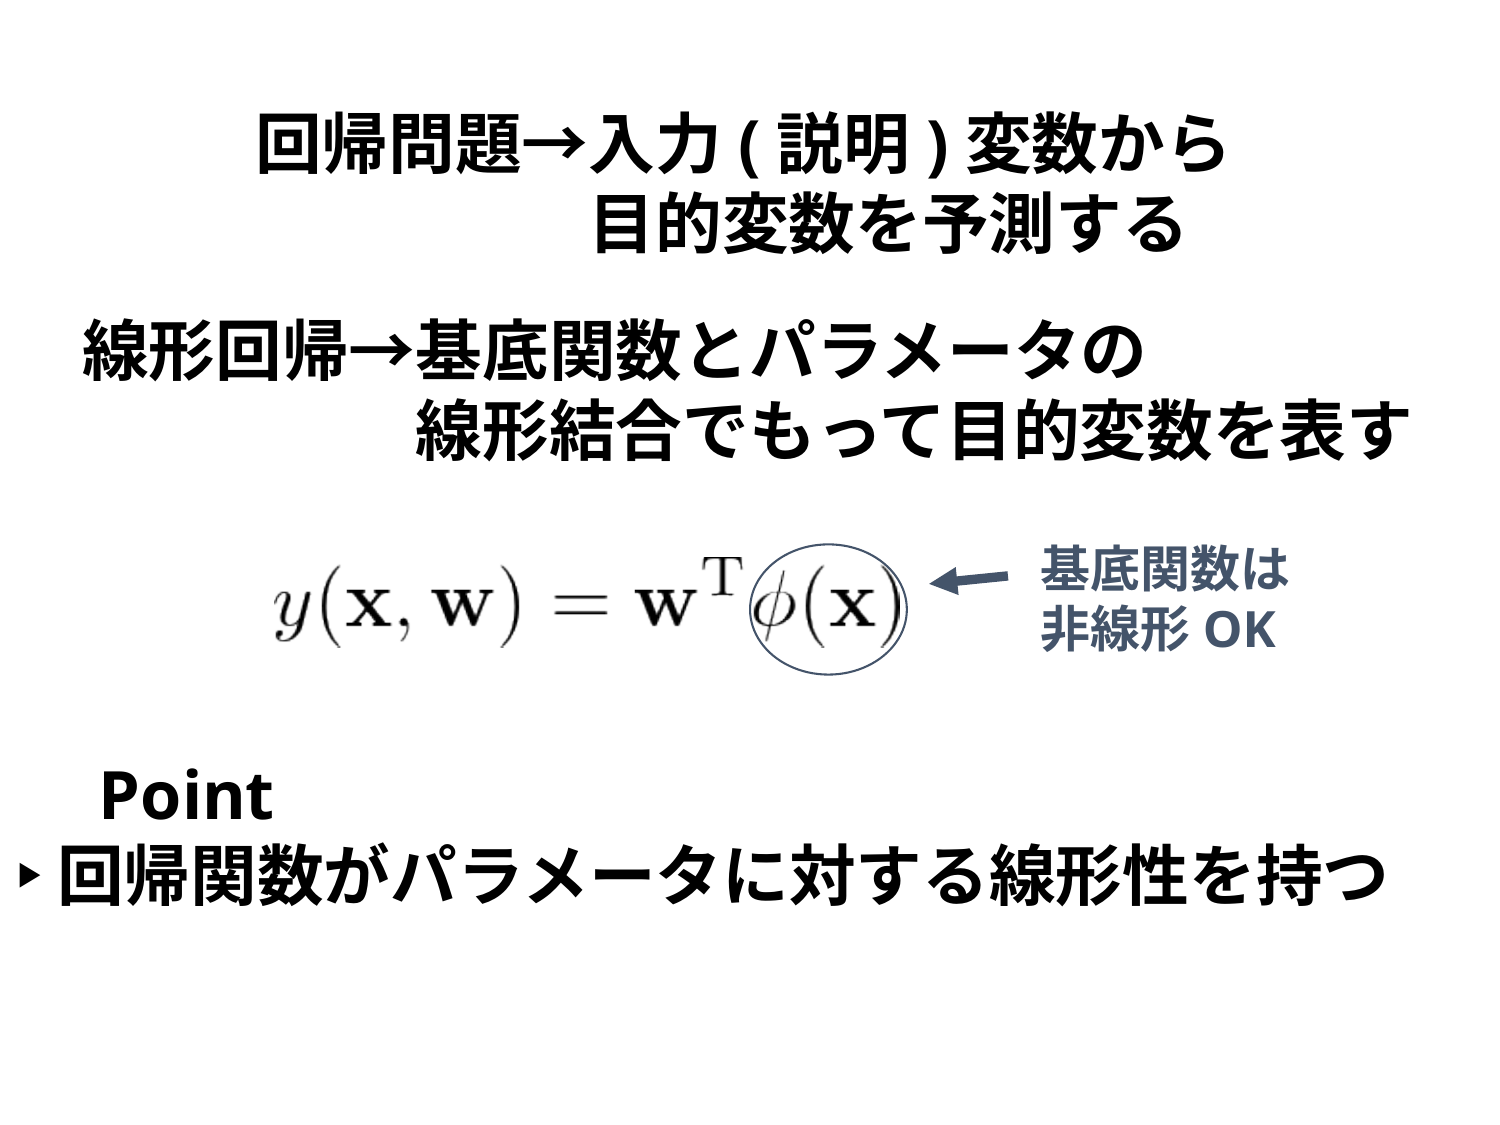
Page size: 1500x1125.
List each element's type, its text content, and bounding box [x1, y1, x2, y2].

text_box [929, 575, 1008, 584]
text_box [764, 649, 893, 676]
text_box 基底関数は 非線形OK [1026, 529, 1334, 665]
text_box Point ‣回帰関数がパラメータに対する線形性を持つ [1, 745, 1434, 921]
picture [273, 557, 900, 649]
text_box [900, 580, 908, 639]
text_box 線形回帰→基底関数とパラメータの 線形結合でもって目的変数を表す [67, 301, 1439, 476]
text_box [780, 543, 877, 557]
